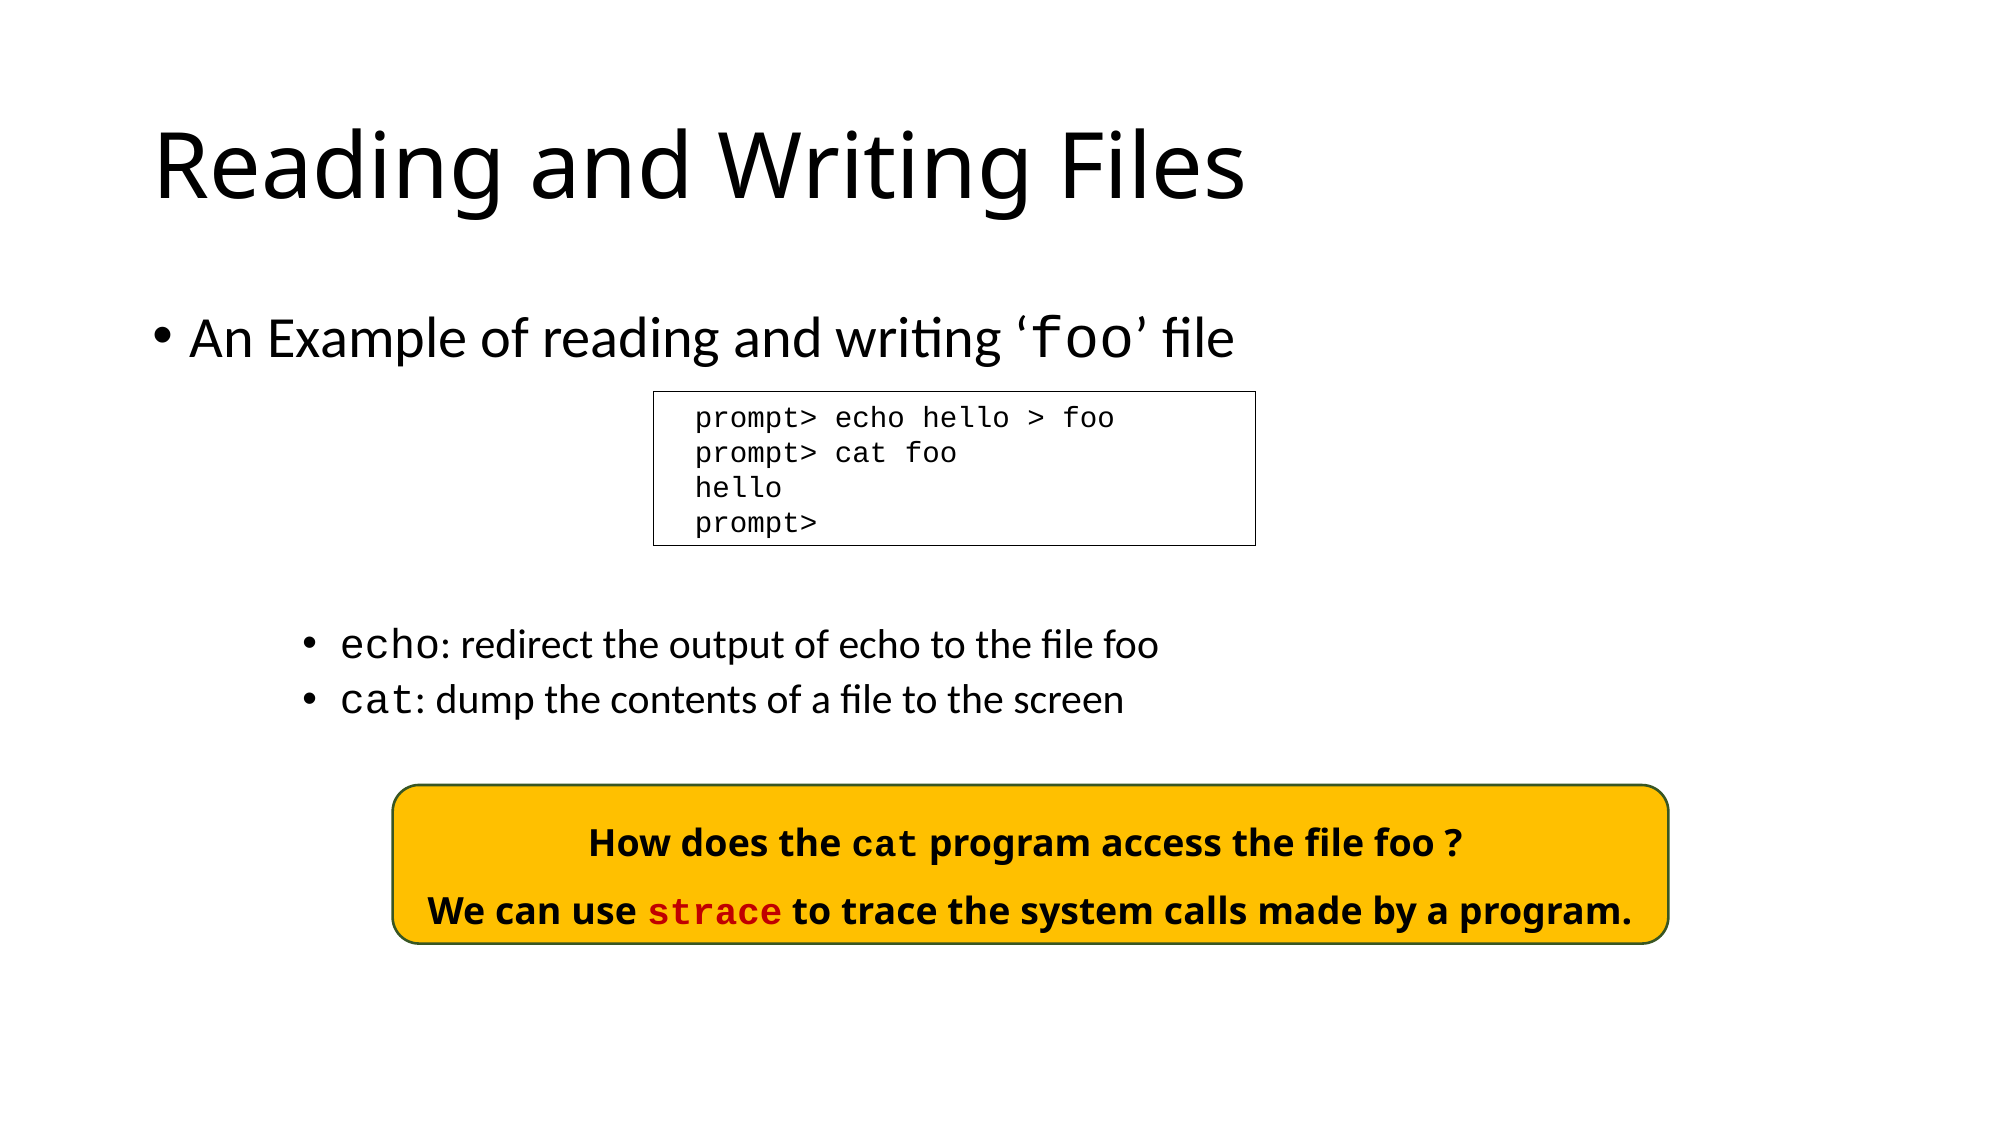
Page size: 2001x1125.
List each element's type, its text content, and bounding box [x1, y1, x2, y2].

list An Example of reading and writing ‘foo’ file echo: redirect the output of echo to the file foo cat: dump the contents of a file to the screen [137, 299, 1863, 1014]
text_box prompt> echo hello > foo prompt> cat foo hello prompt> [653, 391, 1256, 546]
text_box How does the cat program access the file foo ? We can use strace to trace the system calls made by a program. [391, 783, 1670, 946]
title Reading and Writing Files [137, 59, 1863, 278]
